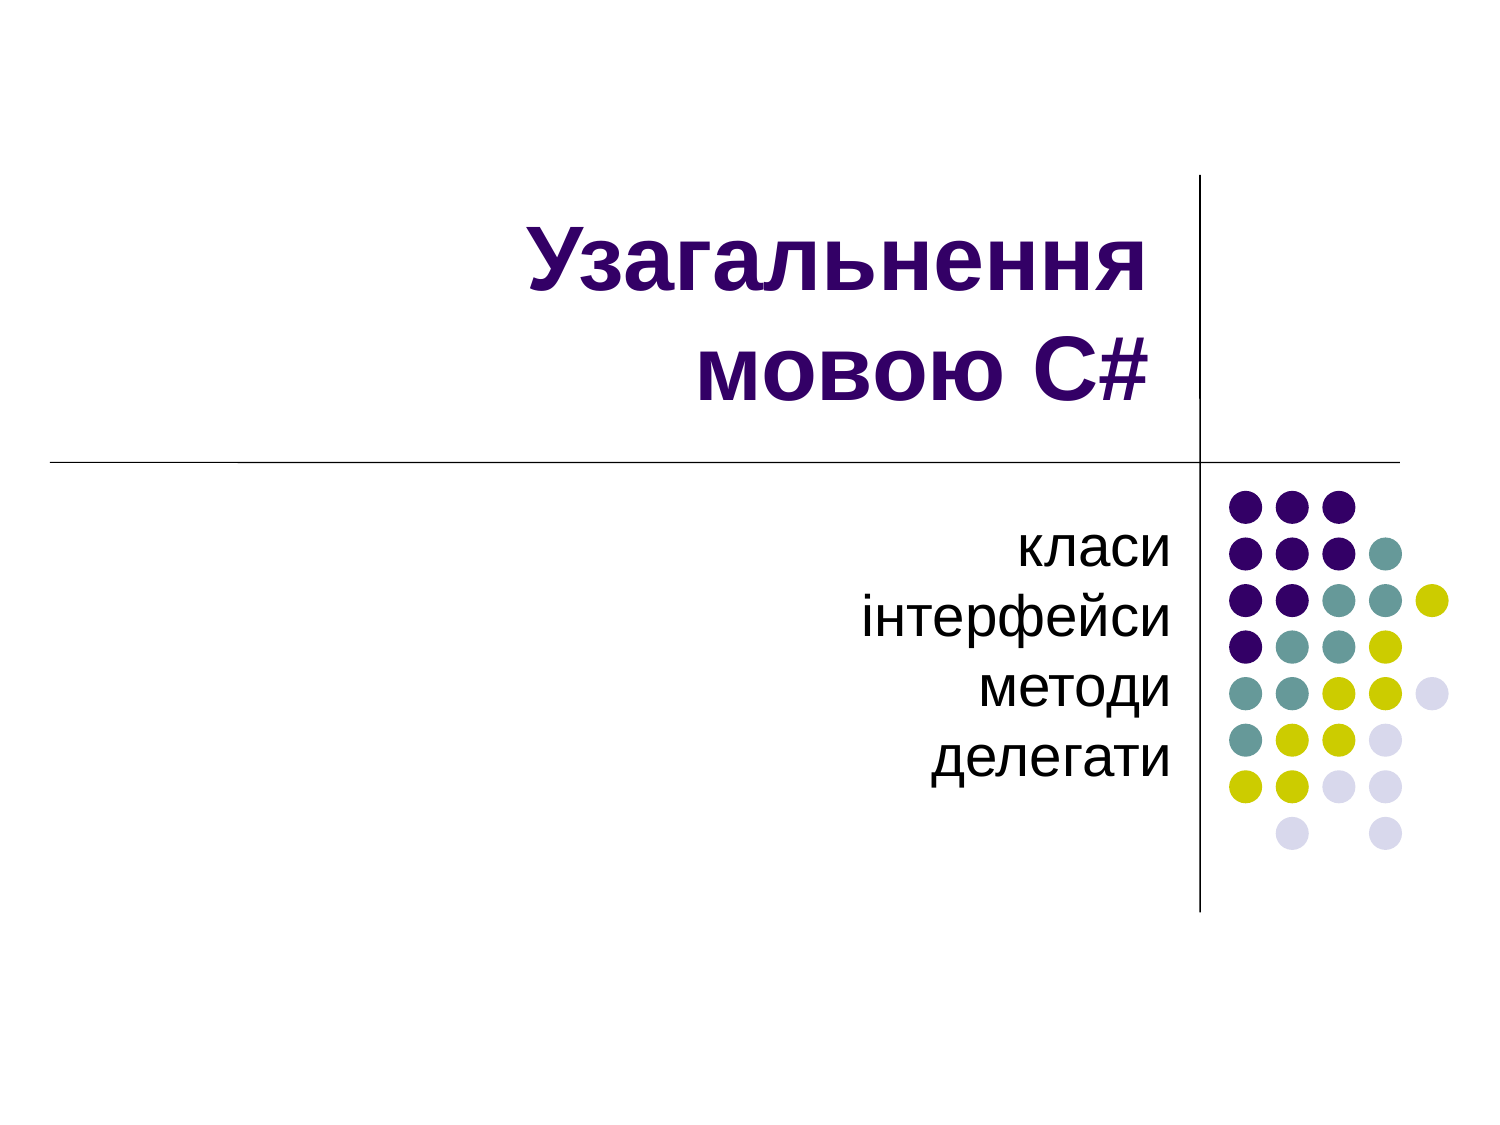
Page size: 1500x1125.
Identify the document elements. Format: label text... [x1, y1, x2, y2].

subtitle класи інтерфейси методи делегати [37, 500, 1188, 988]
title Узагальнення мовою C# [51, 76, 1165, 427]
